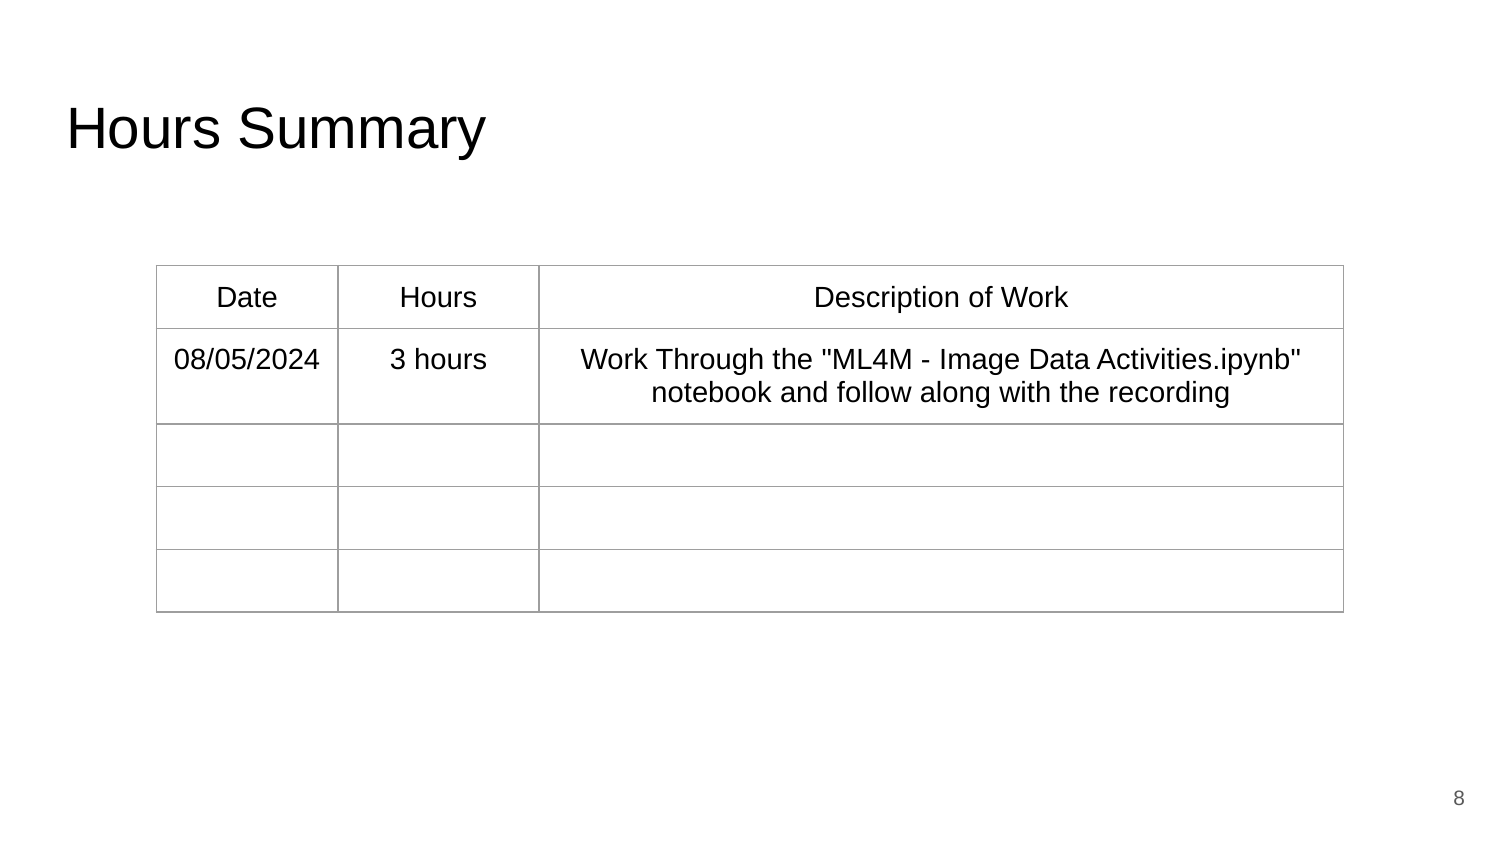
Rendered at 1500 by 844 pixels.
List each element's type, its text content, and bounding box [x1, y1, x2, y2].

table_cell [157, 487, 337, 549]
table_cell 3 hours [339, 329, 538, 423]
table_cell [339, 425, 538, 486]
table_cell [540, 425, 1343, 486]
table_header Hours [339, 266, 538, 328]
table_cell [339, 487, 538, 549]
table_cell 08/05/2024 [157, 329, 337, 423]
table_header Description of Work [540, 266, 1343, 328]
table_cell [339, 550, 538, 611]
table_cell Work Through the "ML4M - Image Data Activities.ipynb" notebook and follow along with the recording [540, 329, 1343, 423]
table_header Date [157, 266, 337, 328]
table_cell [157, 425, 337, 486]
title Hours Summary [51, 74, 1449, 169]
table_cell [540, 550, 1343, 611]
table_cell [540, 487, 1343, 549]
table_cell [157, 550, 337, 611]
slide_number 8 [1389, 764, 1480, 830]
